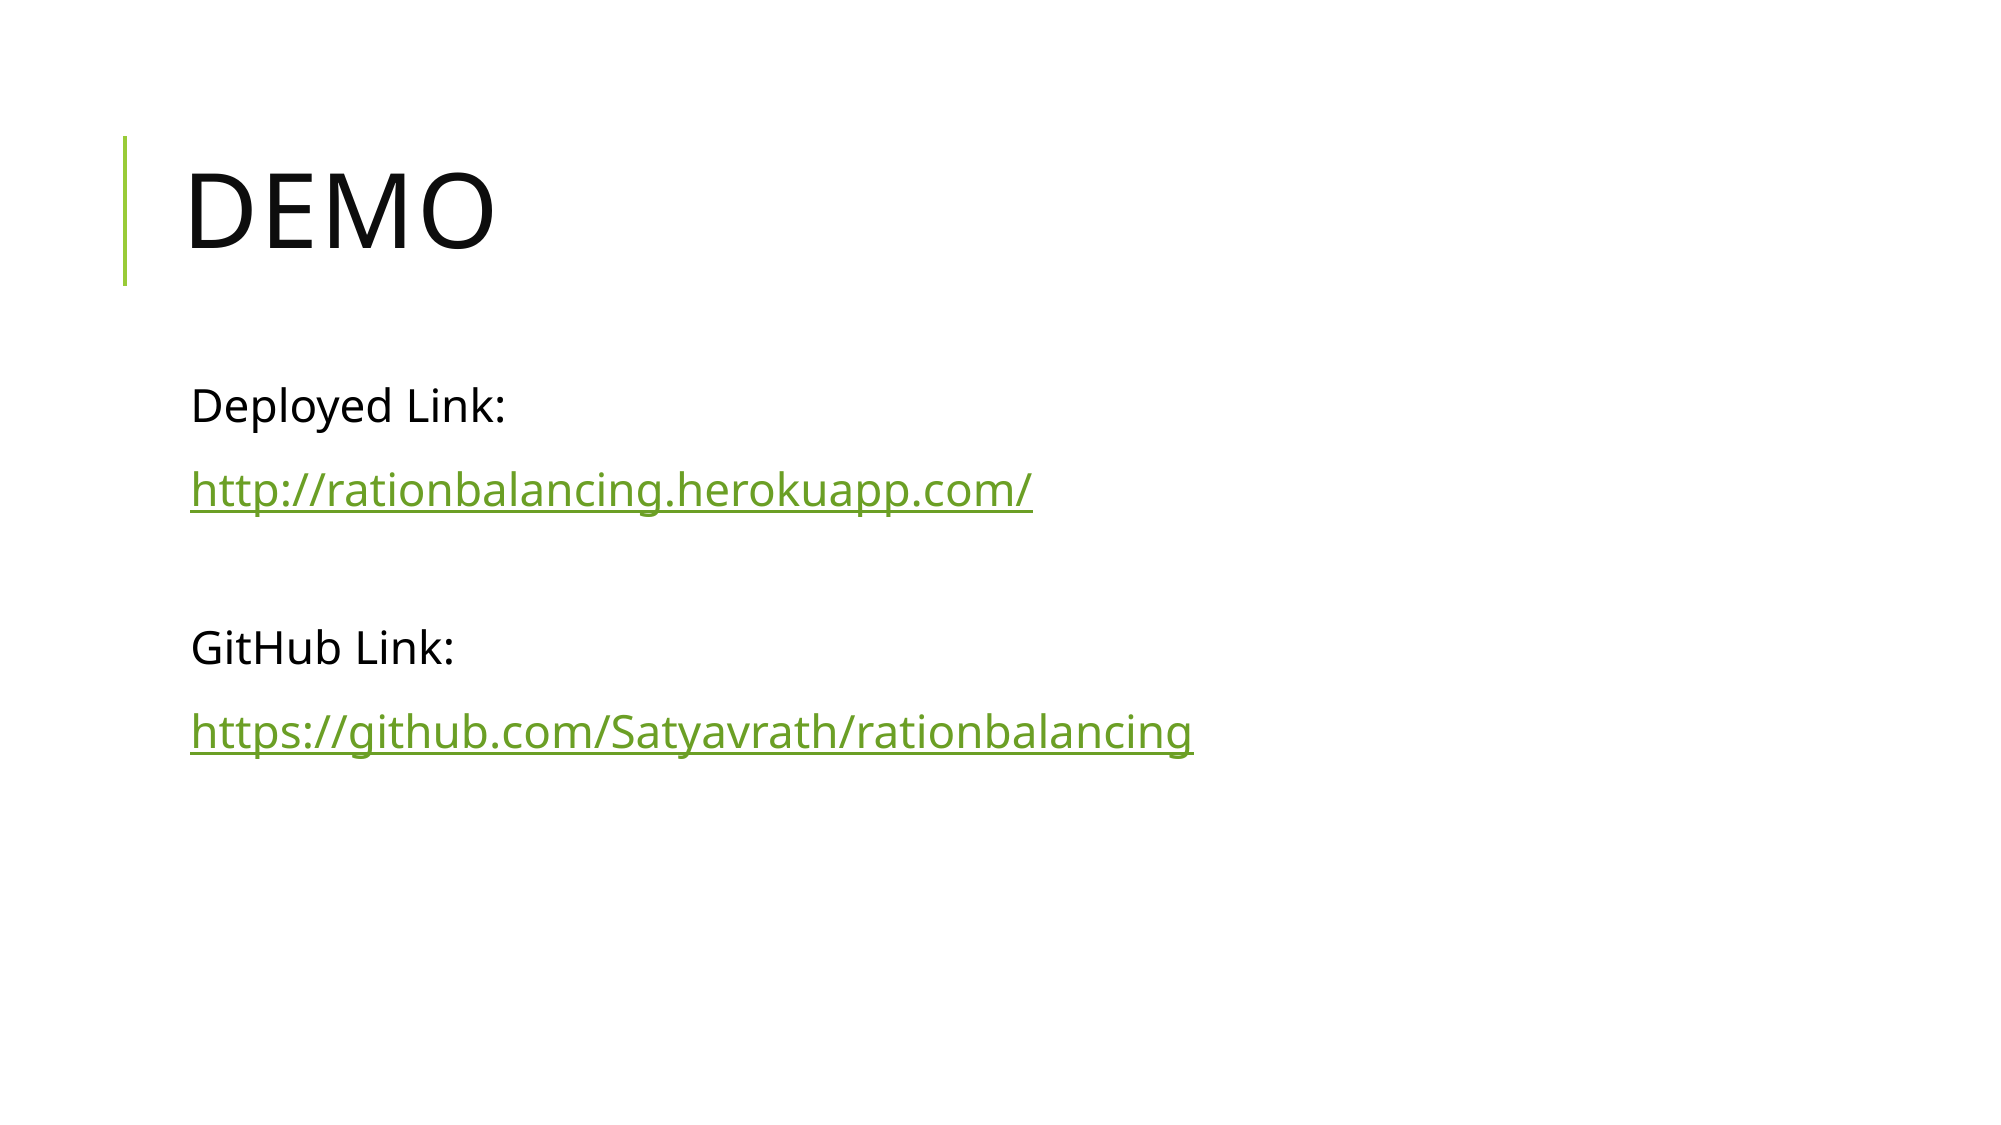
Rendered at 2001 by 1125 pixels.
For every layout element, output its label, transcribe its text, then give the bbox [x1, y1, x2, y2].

list Deployed Link: http://rationbalancing.herokuapp.com/ GitHub Link: https://github.com/Satyavrath/rationbalancing [168, 375, 1763, 1035]
title Demo [168, 96, 1763, 342]
